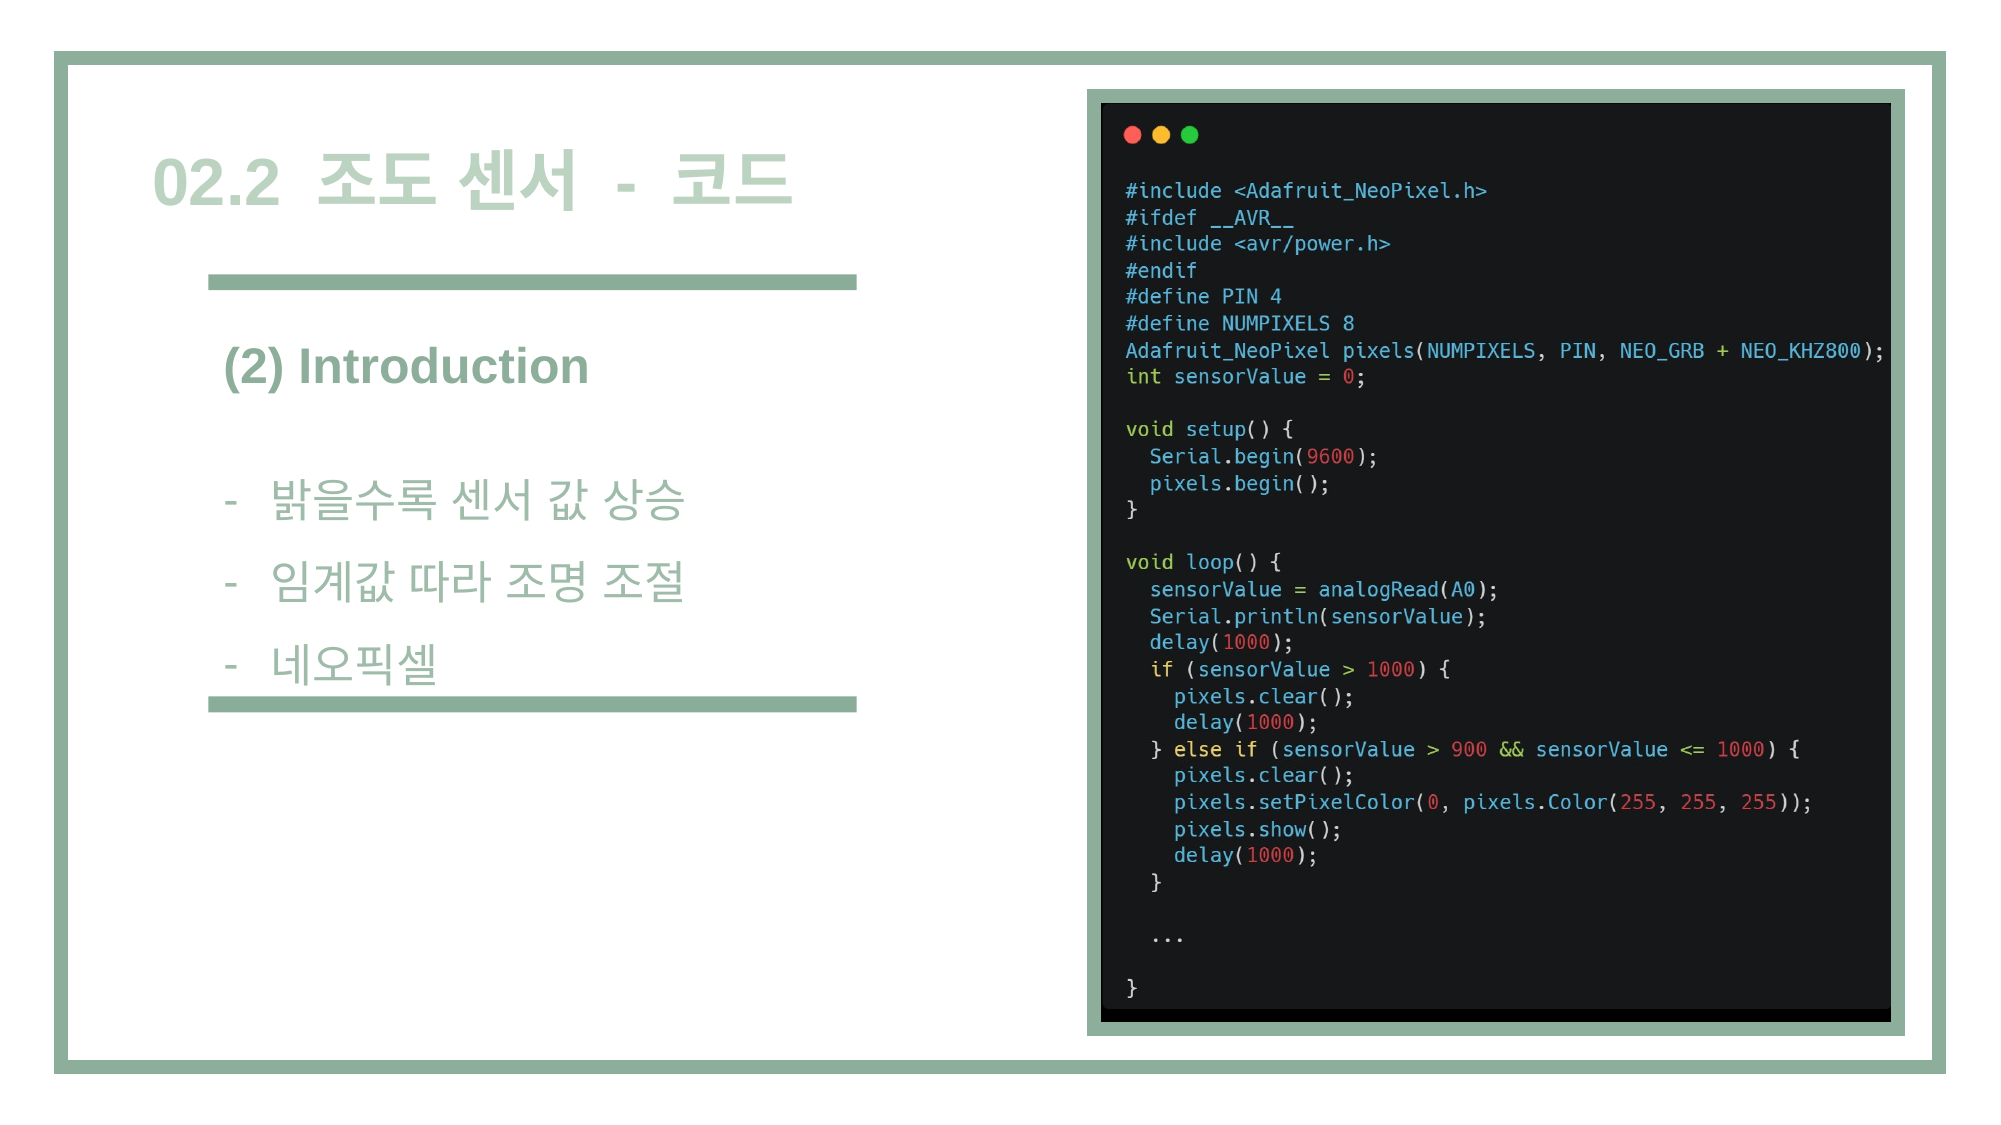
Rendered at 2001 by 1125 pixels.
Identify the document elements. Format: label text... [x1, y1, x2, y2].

text_box 02.2 조도 센서 - 코드 [137, 131, 928, 227]
text_box [60, 57, 1940, 1068]
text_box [208, 274, 857, 713]
picture [1100, 102, 1892, 1023]
